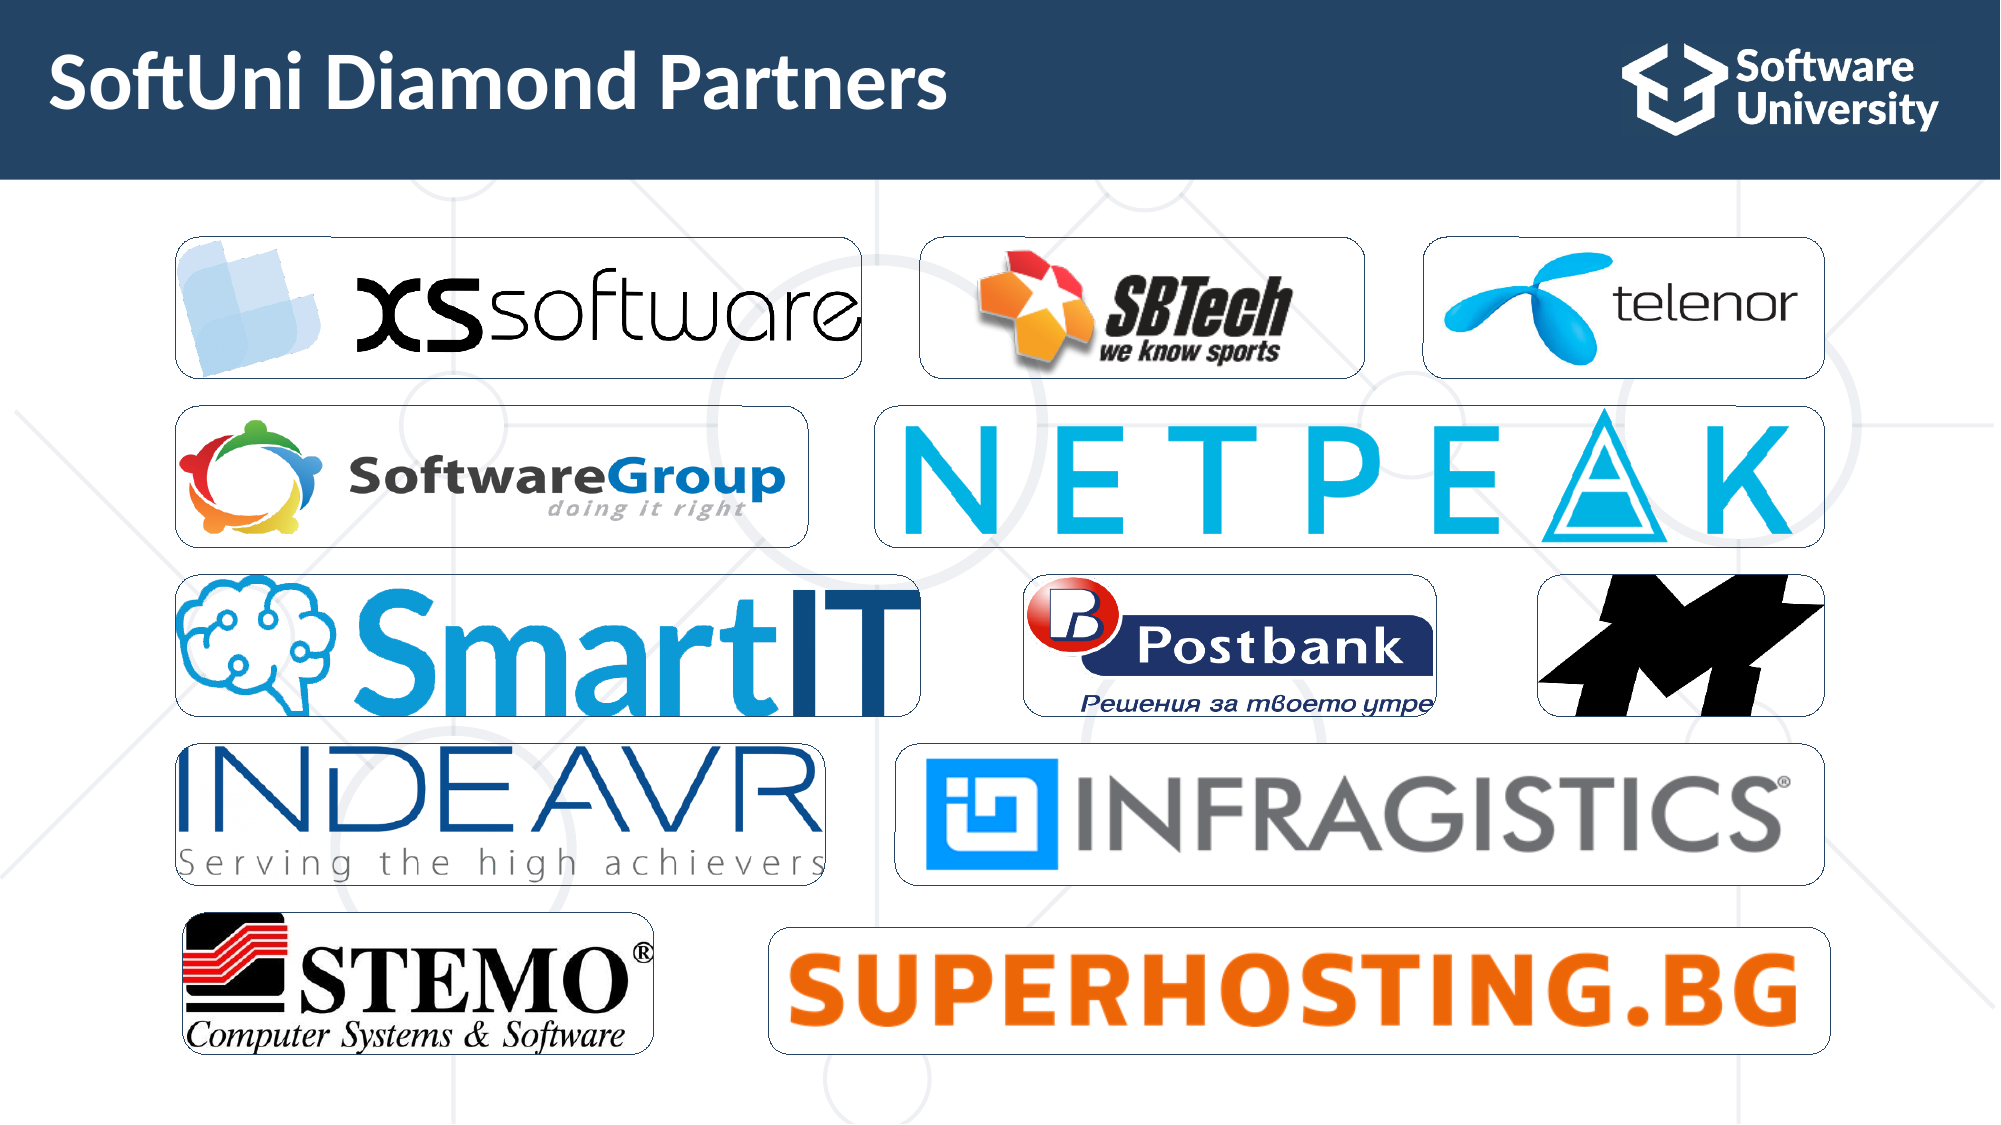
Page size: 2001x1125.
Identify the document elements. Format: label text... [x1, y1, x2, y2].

picture [1022, 574, 1437, 717]
picture [182, 912, 655, 1055]
picture [517, 642, 545, 717]
picture [611, 706, 634, 717]
picture [263, 574, 921, 717]
picture [894, 743, 1825, 886]
picture [175, 743, 826, 886]
picture [1537, 574, 1825, 717]
picture [595, 678, 626, 702]
picture [467, 642, 495, 717]
picture [175, 574, 250, 616]
picture [175, 405, 809, 548]
title SoftUni Diamond Partners [31, 16, 1591, 162]
picture [175, 236, 862, 379]
picture [768, 927, 1831, 1055]
picture [1422, 236, 1825, 379]
picture [223, 615, 232, 625]
picture [874, 405, 1825, 548]
picture [919, 236, 1366, 379]
picture [264, 615, 273, 625]
picture [234, 661, 243, 670]
picture [1622, 43, 1939, 136]
picture [175, 631, 287, 717]
picture [295, 647, 305, 656]
picture [184, 585, 329, 710]
